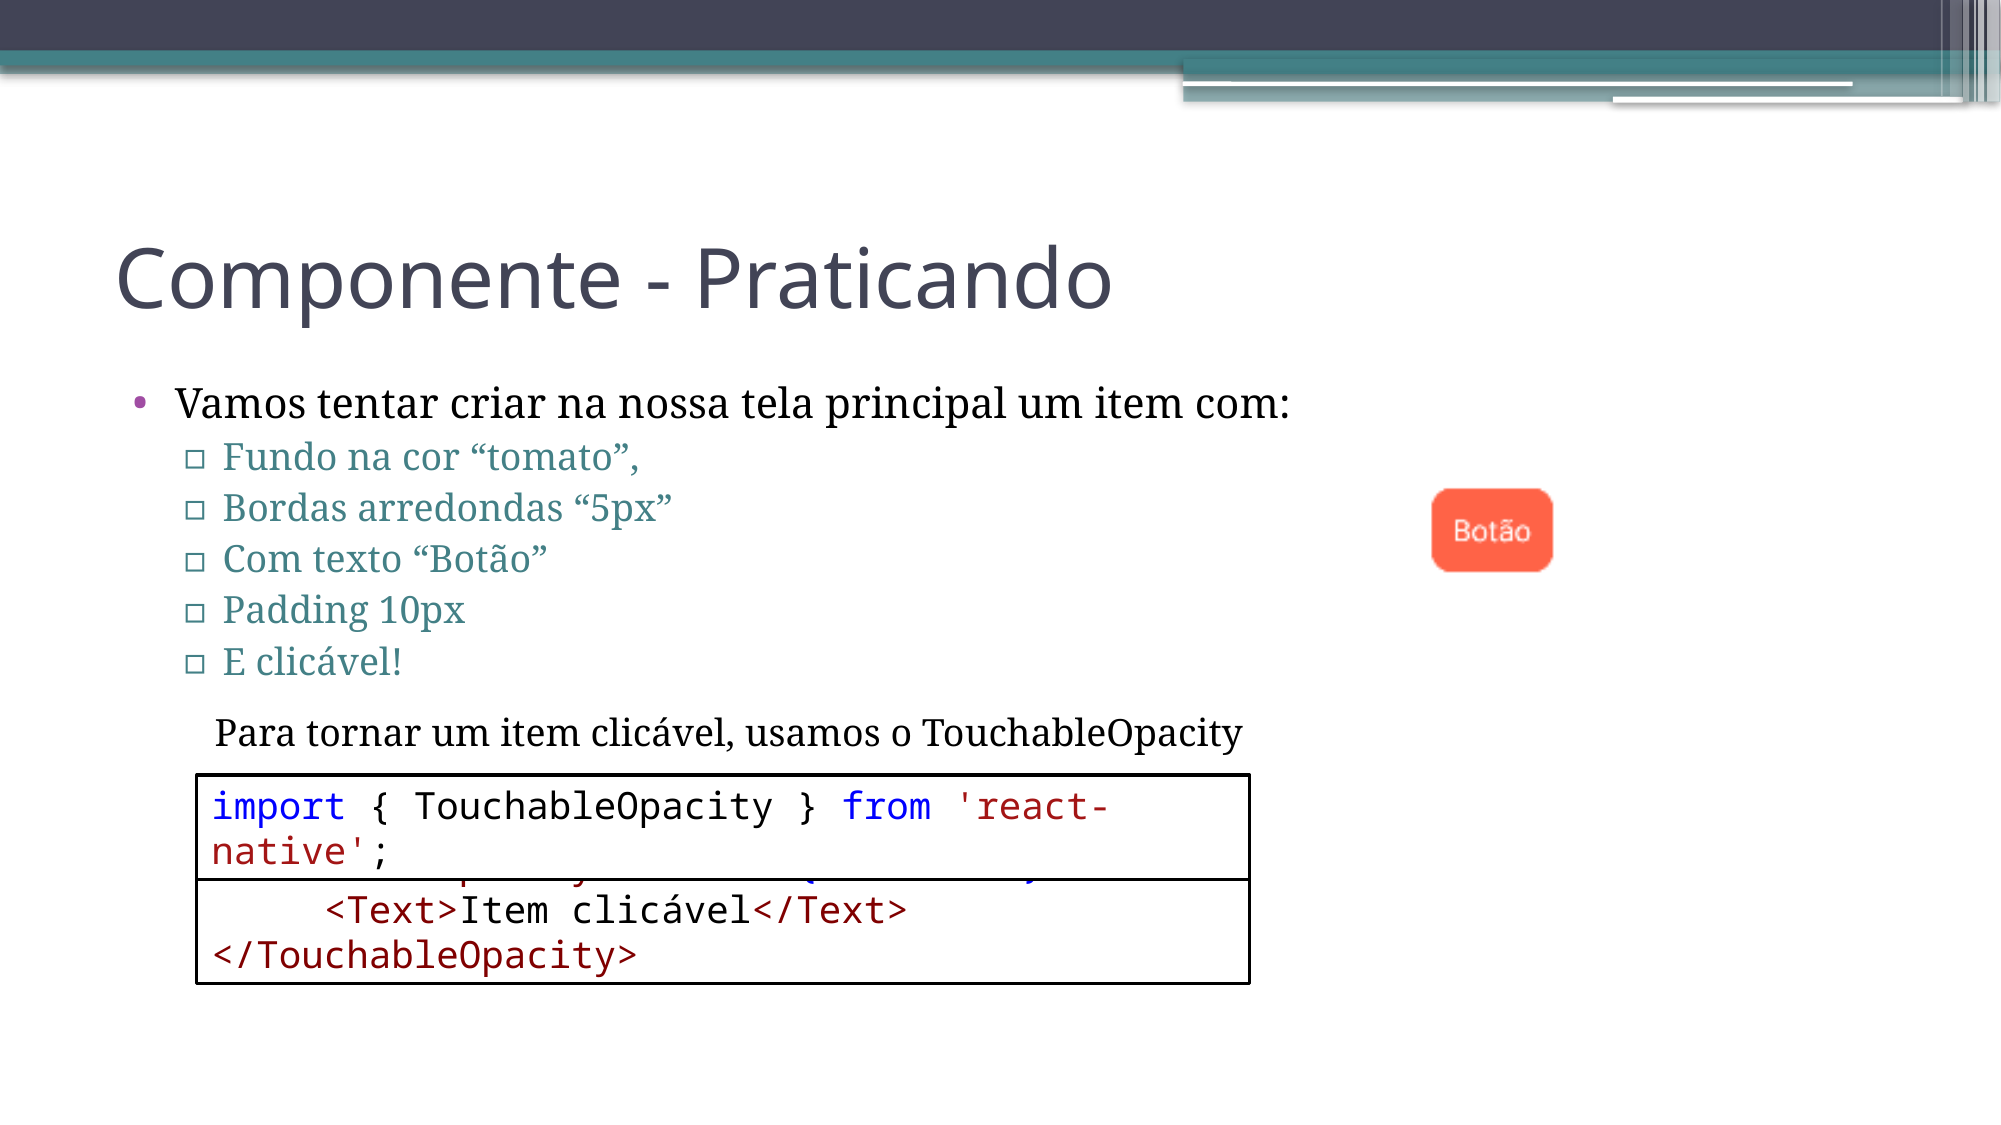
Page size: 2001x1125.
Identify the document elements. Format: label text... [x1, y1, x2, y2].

text_box <TouchableOpacity onPress={suaFuncao}> <Text>Item clicável</Text> </TouchableOpacity> [195, 881, 1251, 985]
list Vamos tentar criar na nossa tela principal um item com: Fundo na cor “tomato”, Bordas arredondas “5px” Com texto “Botão” Padding 10px E clicável! [99, 368, 1957, 1094]
picture [1342, 444, 1625, 625]
text_box import { TouchableOpacity } from 'react-native'; [195, 773, 1251, 881]
text_box Para tornar um item clicável, usamos o TouchableOpacity [199, 701, 1259, 761]
title Componente - Praticando [99, 187, 1900, 363]
